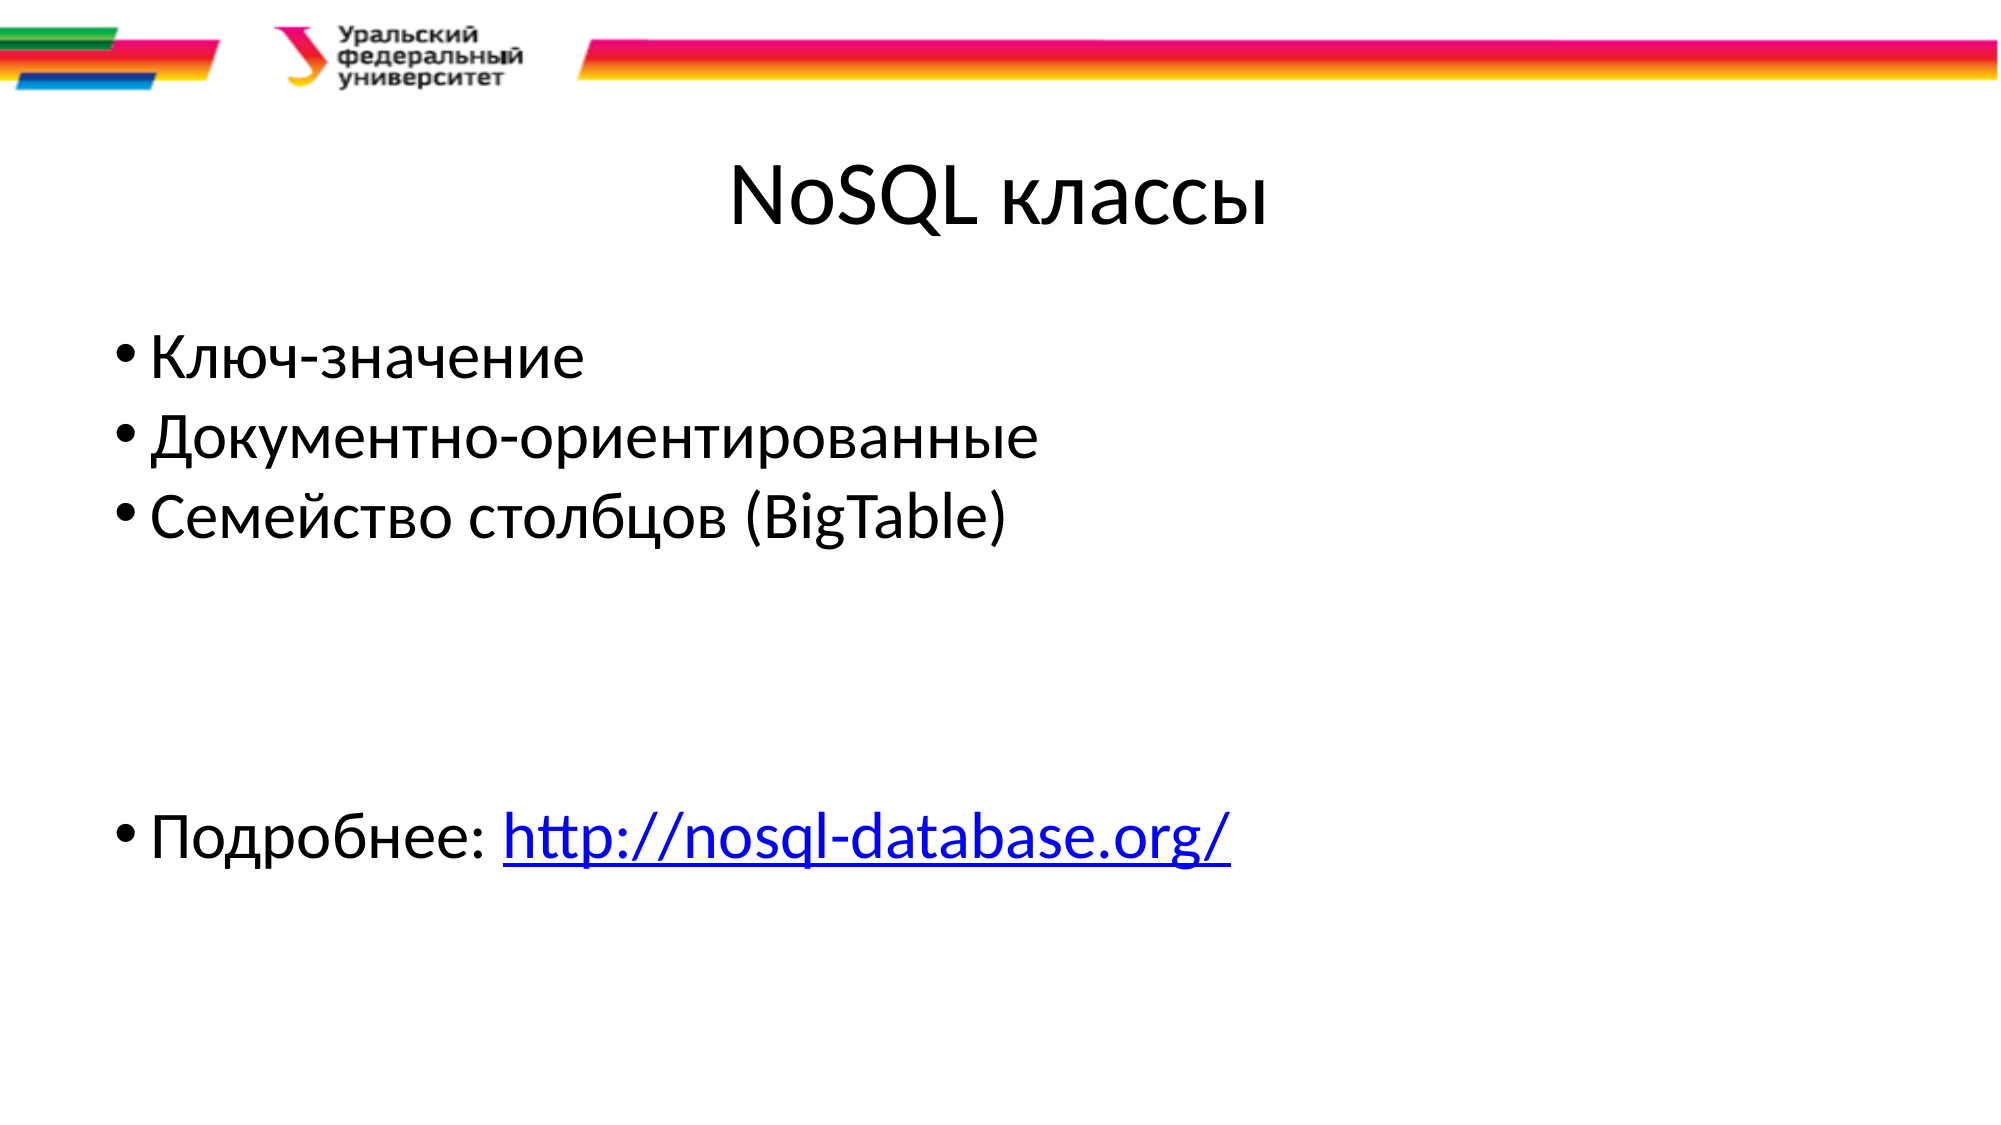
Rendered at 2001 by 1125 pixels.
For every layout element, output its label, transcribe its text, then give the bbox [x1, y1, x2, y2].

text_box NoSQL классы [99, 93, 1900, 282]
text_box Ключ-значение Документно-ориентированные Семейство столбцов (BigTable) Подробнее: http://nosql-database.org/ [99, 304, 1900, 1032]
picture [0, 0, 2000, 105]
